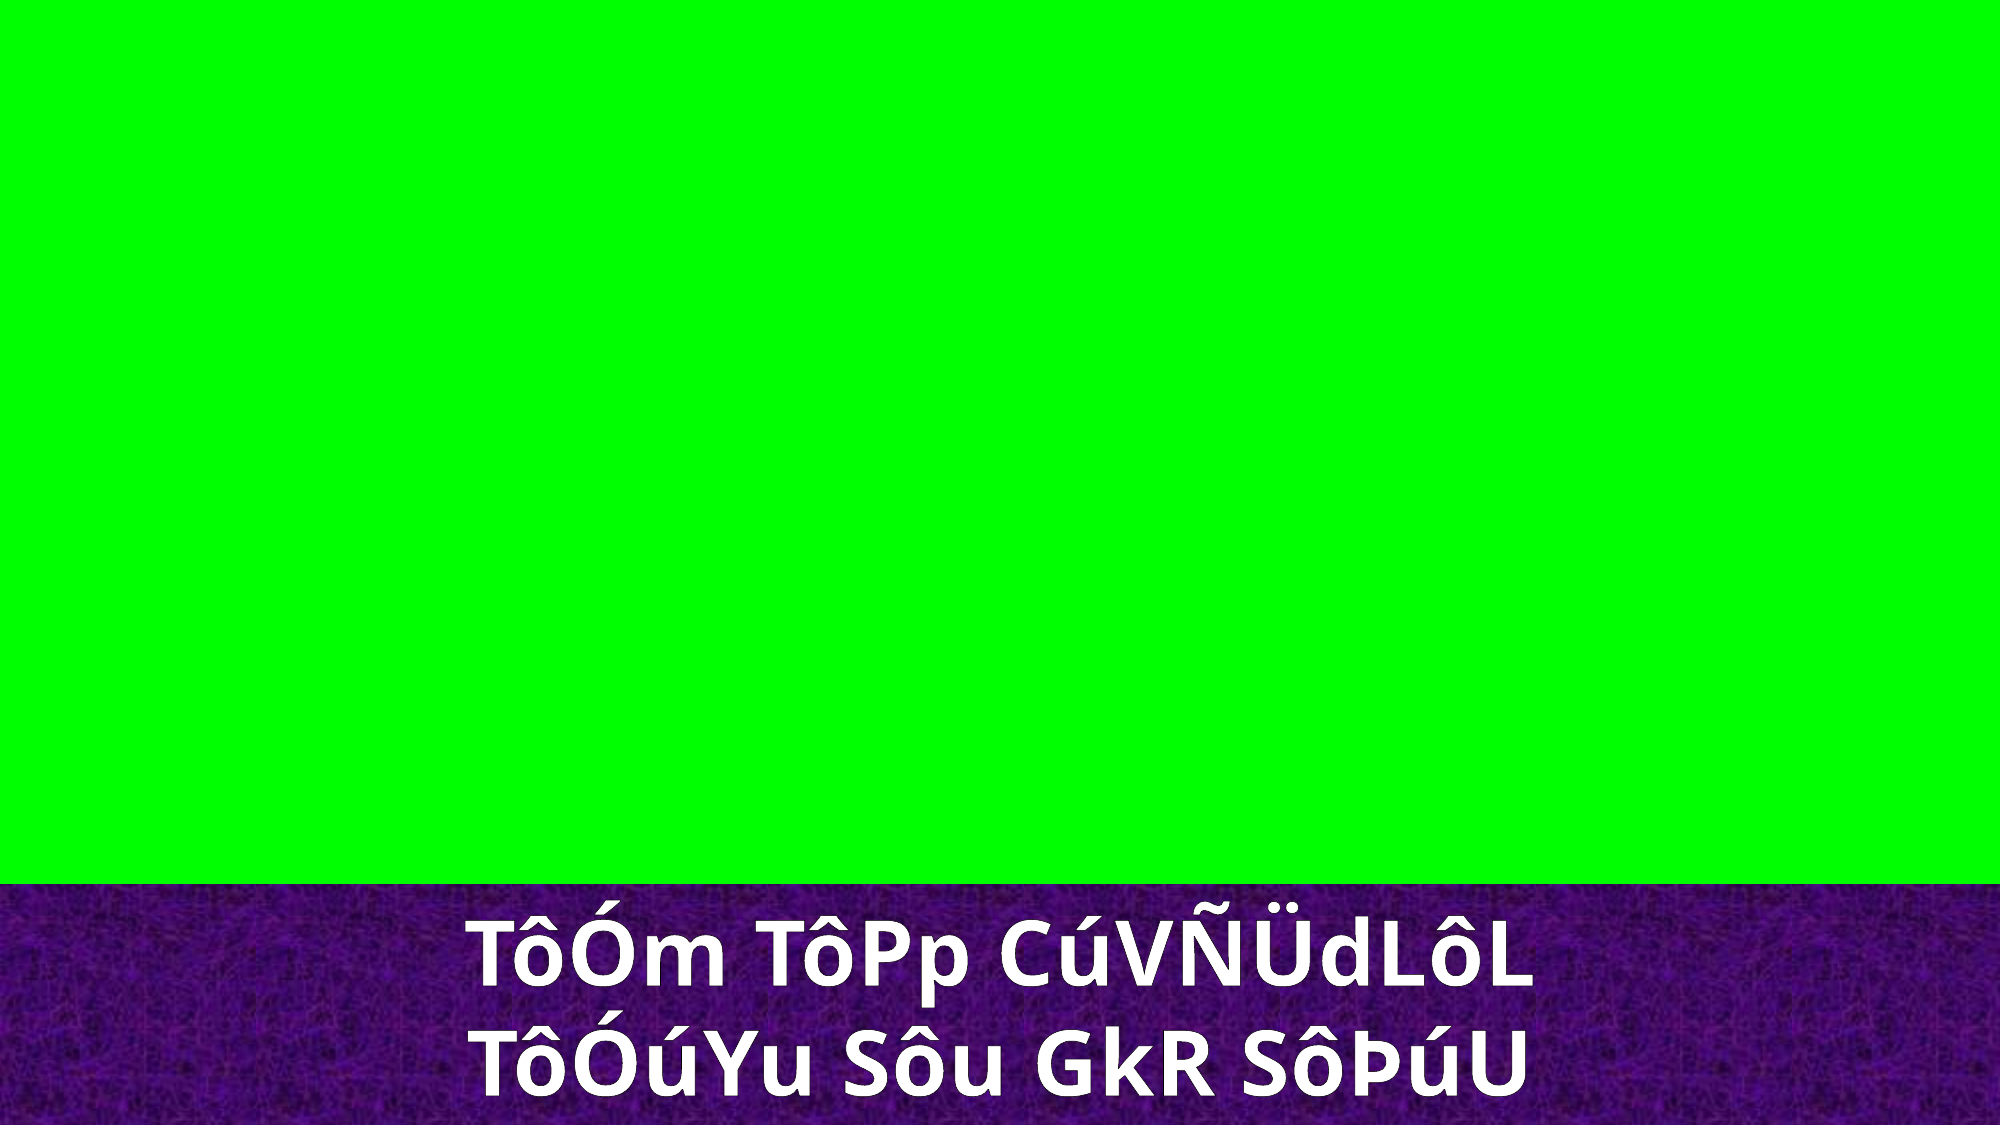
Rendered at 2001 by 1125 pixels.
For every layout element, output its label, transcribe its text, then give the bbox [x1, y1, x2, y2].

text_box TôÓm TôPp CúVÑÜdLôL TôÓúYu Sôu GkR SôÞúU [0, 886, 2000, 1122]
